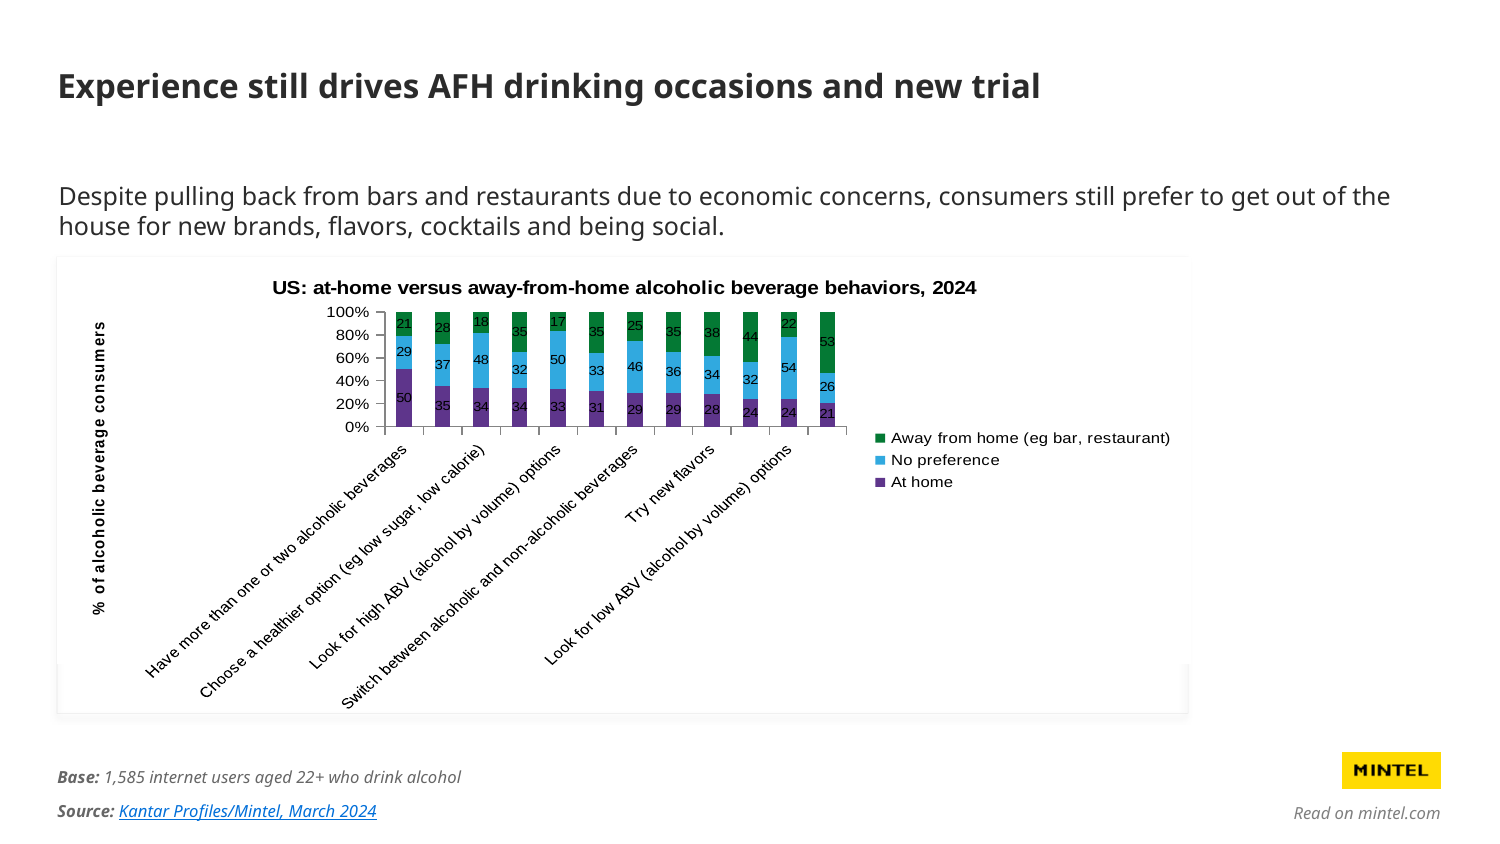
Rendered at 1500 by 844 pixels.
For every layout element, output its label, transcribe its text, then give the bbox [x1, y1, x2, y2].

title Experience still drives AFH drinking occasions and new trial [57, 57, 1416, 158]
list Despite pulling back from bars and restaurants due to economic concerns, consumers still prefer to get out of the house for new brands, flavors, cocktails and being social. [58, 180, 1404, 242]
list Read on mintel.com [1200, 795, 1441, 832]
chart [56, 256, 1192, 713]
picture [1342, 752, 1441, 789]
list Base: 1,585 internet users aged 22+ who drink alcohol Source: Kantar Profiles/Mintel, March 2024 [57, 742, 1180, 832]
